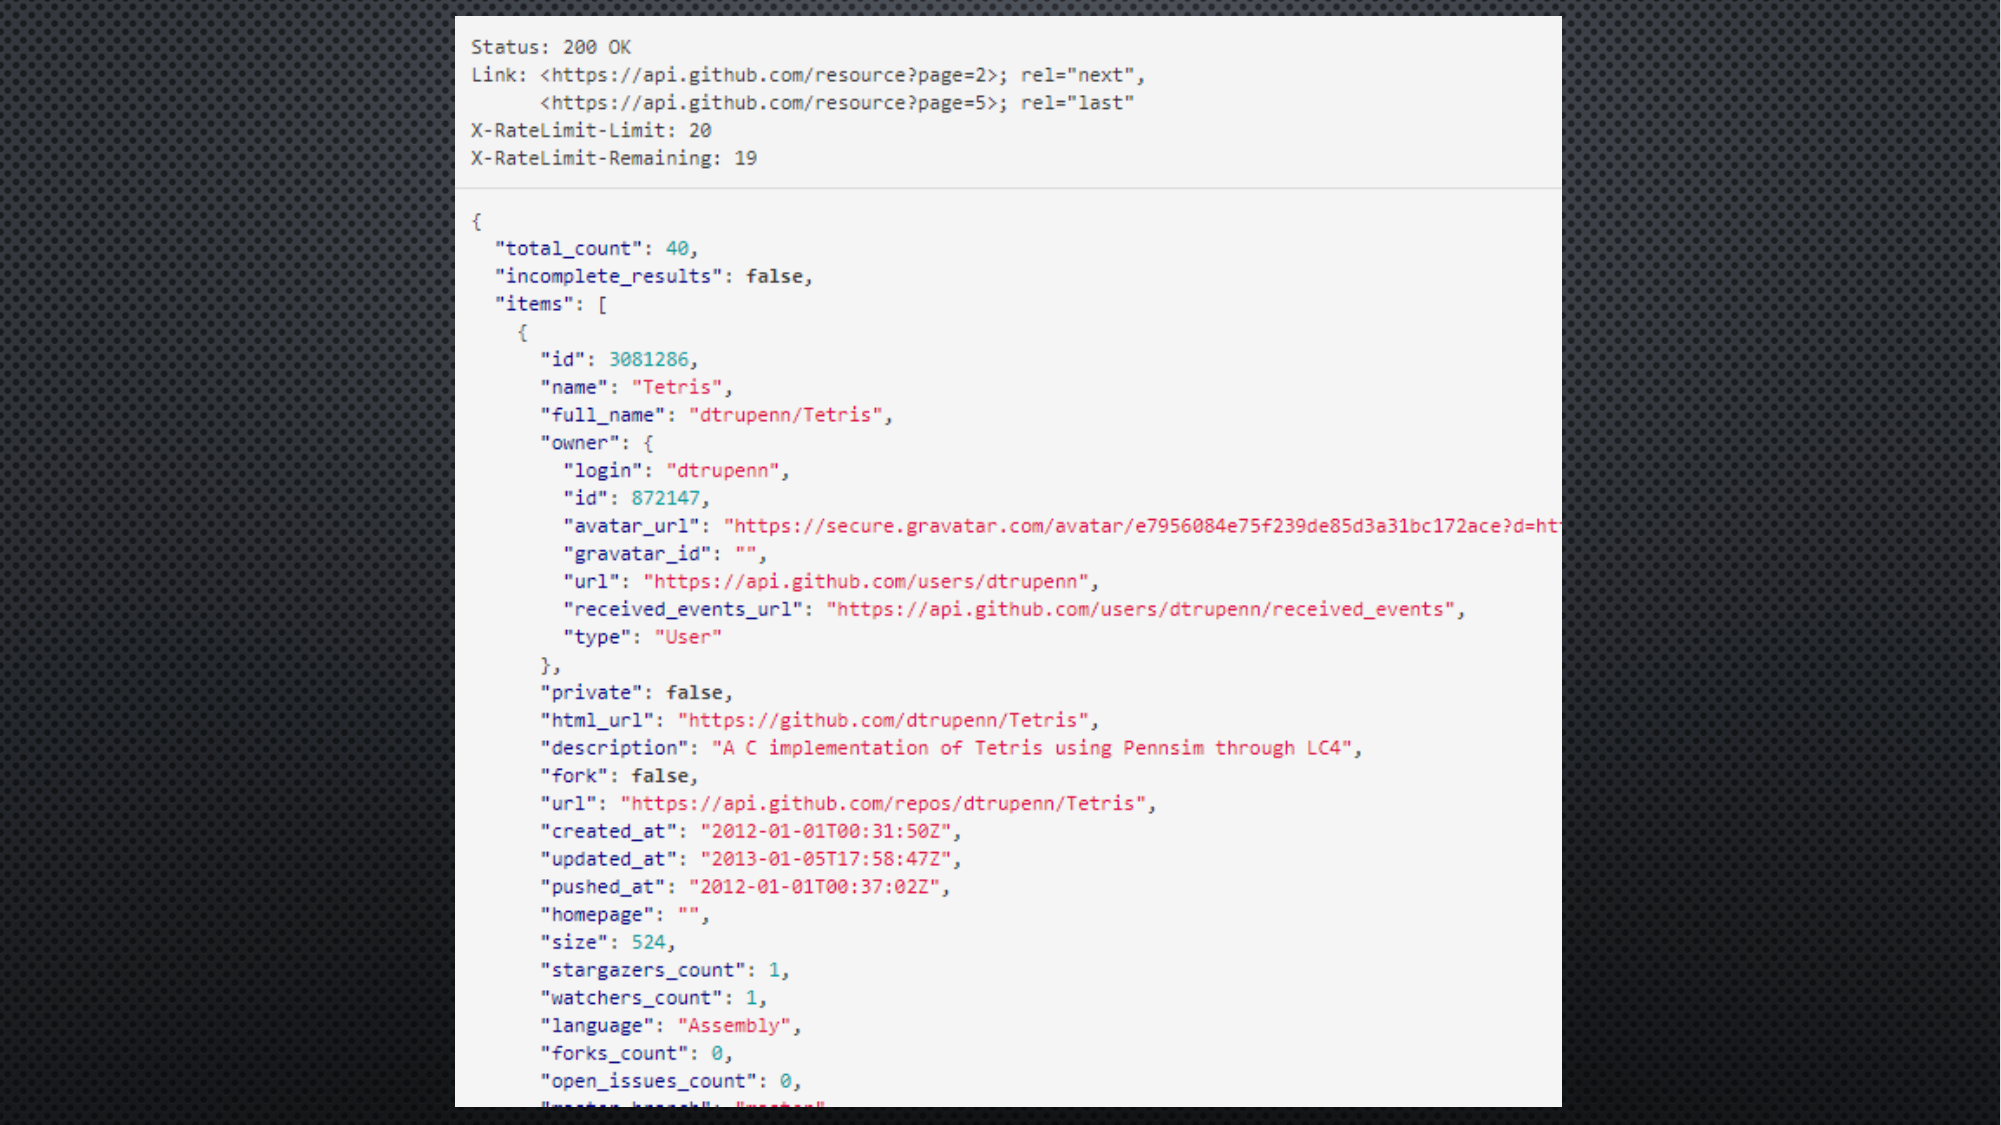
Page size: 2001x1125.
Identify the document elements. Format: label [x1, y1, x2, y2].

picture [455, 16, 1562, 1107]
